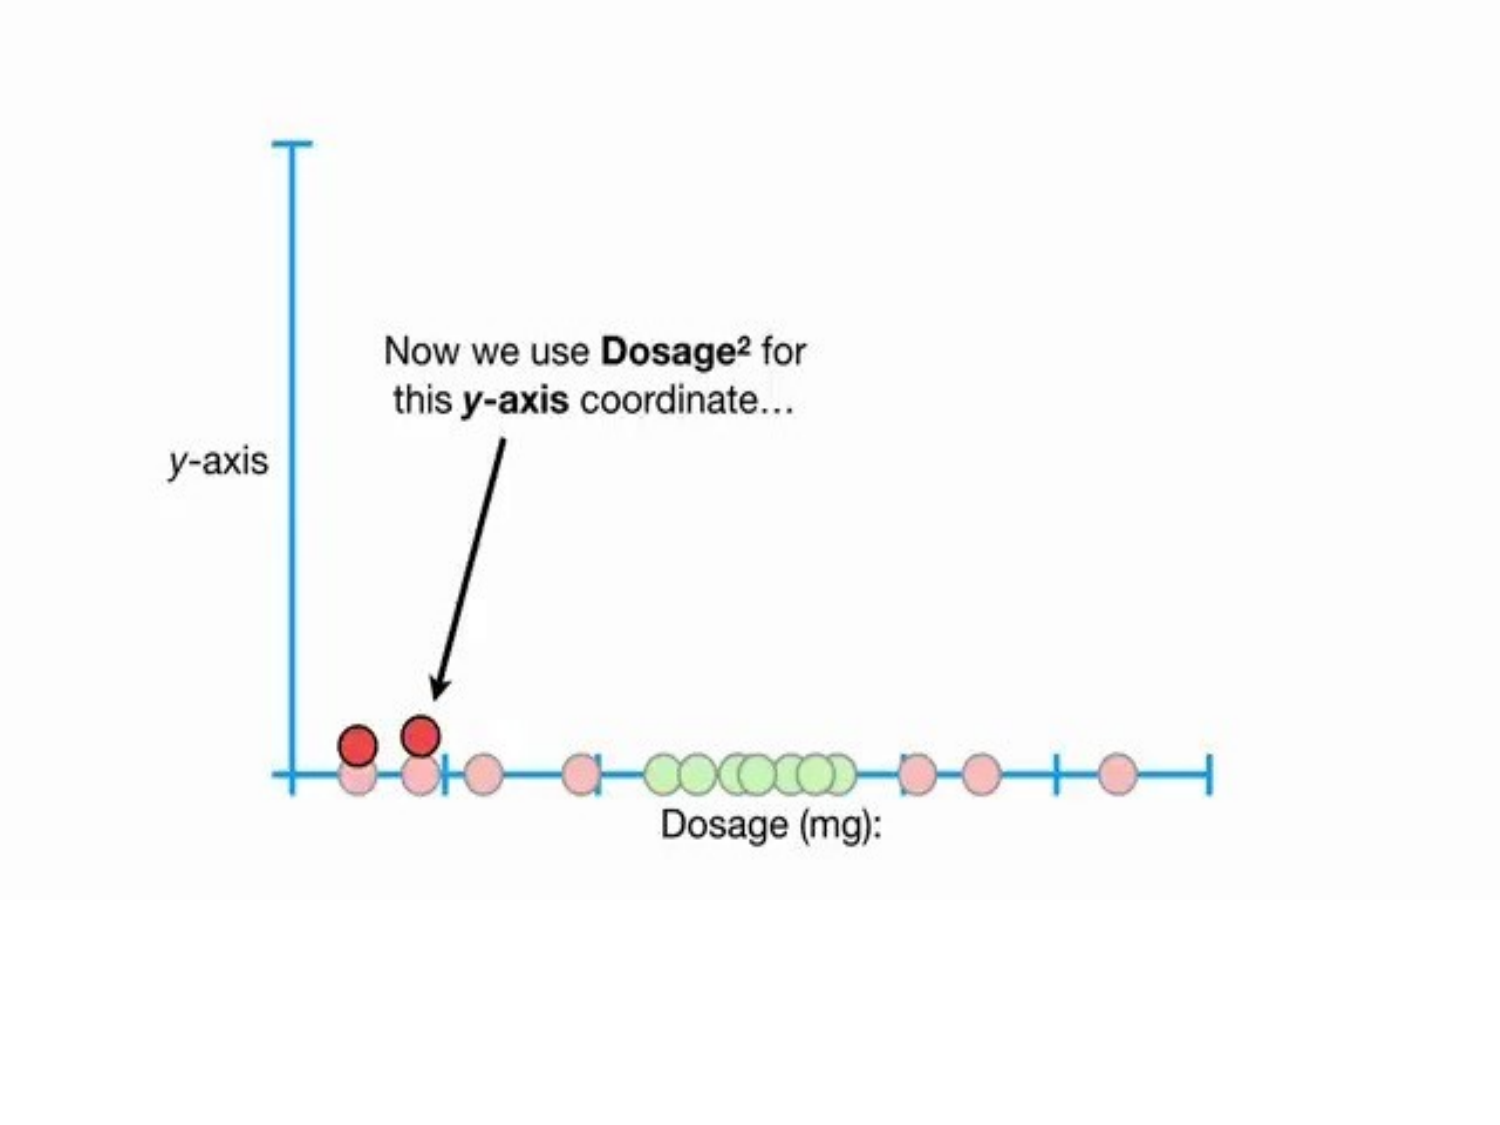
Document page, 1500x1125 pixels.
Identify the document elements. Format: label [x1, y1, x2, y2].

picture [0, 0, 1500, 901]
